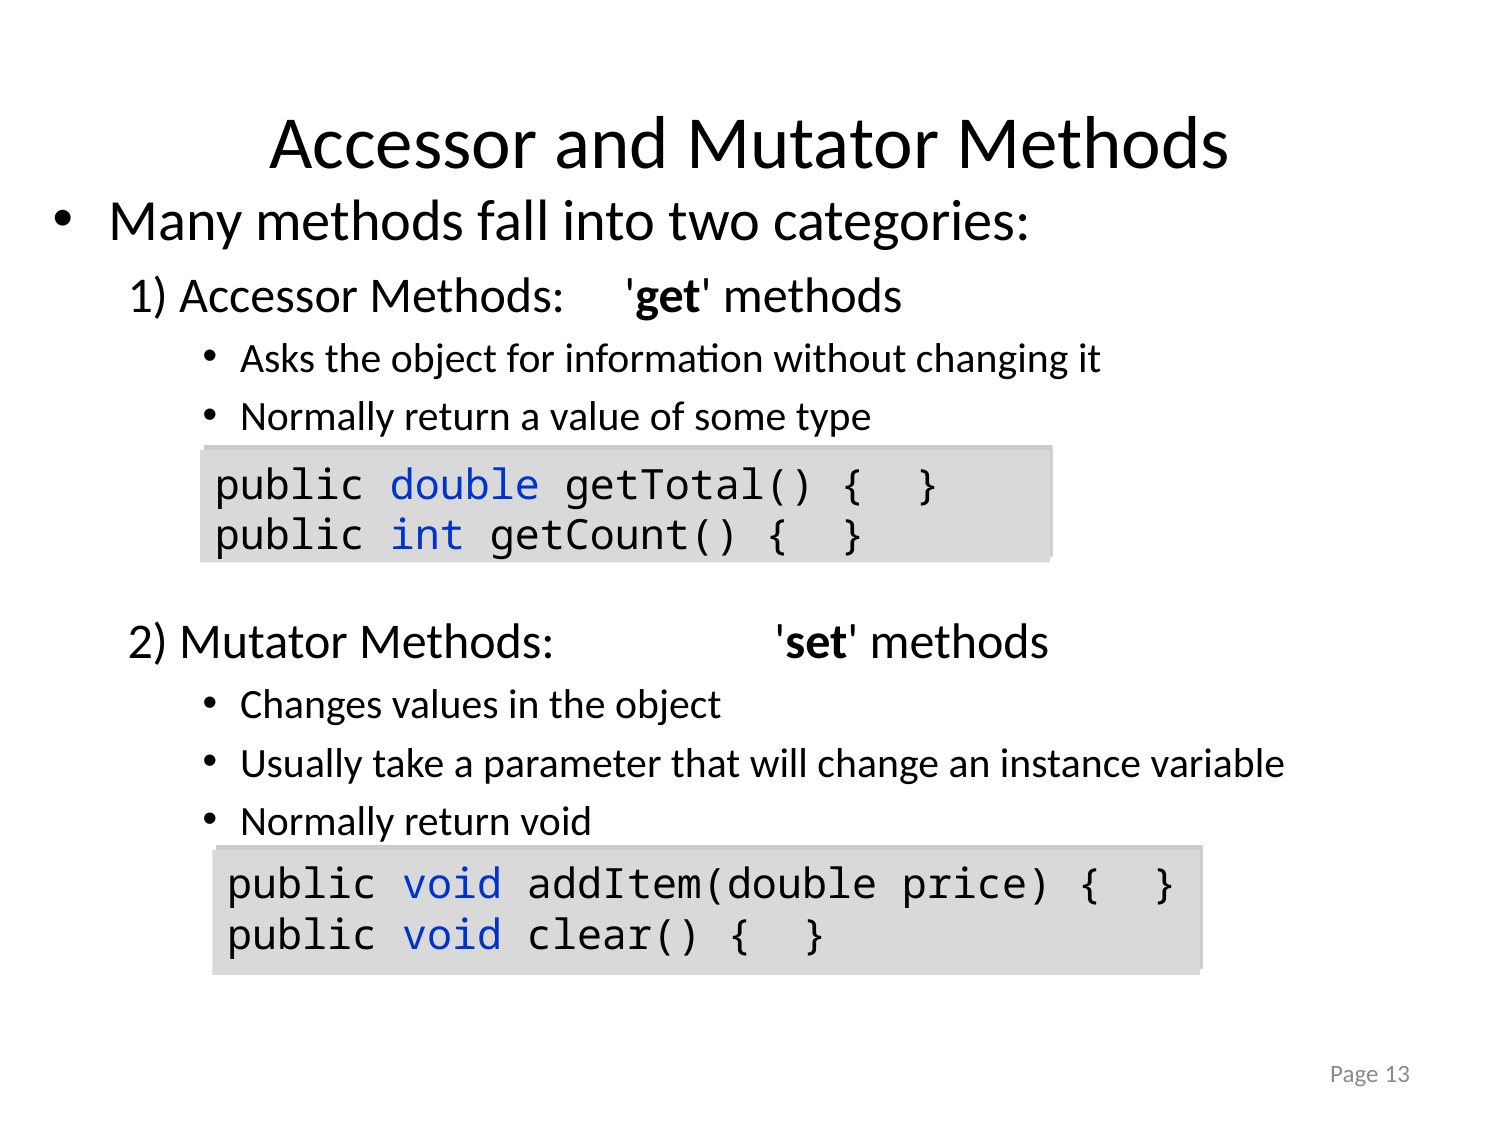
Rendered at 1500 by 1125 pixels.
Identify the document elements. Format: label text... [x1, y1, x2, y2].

list Many methods fall into two categories: 1) Accessor Methods: 'get' methods Asks the object for information without changing it Normally return a value of some type 2) Mutator Methods: 'set' methods Changes values in the object Usually take a parameter that will change an instance variable Normally return void [37, 174, 1450, 1013]
text_box public void addItem(double price) { } public void clear() { } [212, 849, 1200, 975]
title Accessor and Mutator Methods [75, 45, 1425, 174]
text_box public double getTotal() { } public int getCount() { } [200, 450, 1050, 563]
slide_number Page 13 [1074, 1042, 1425, 1103]
